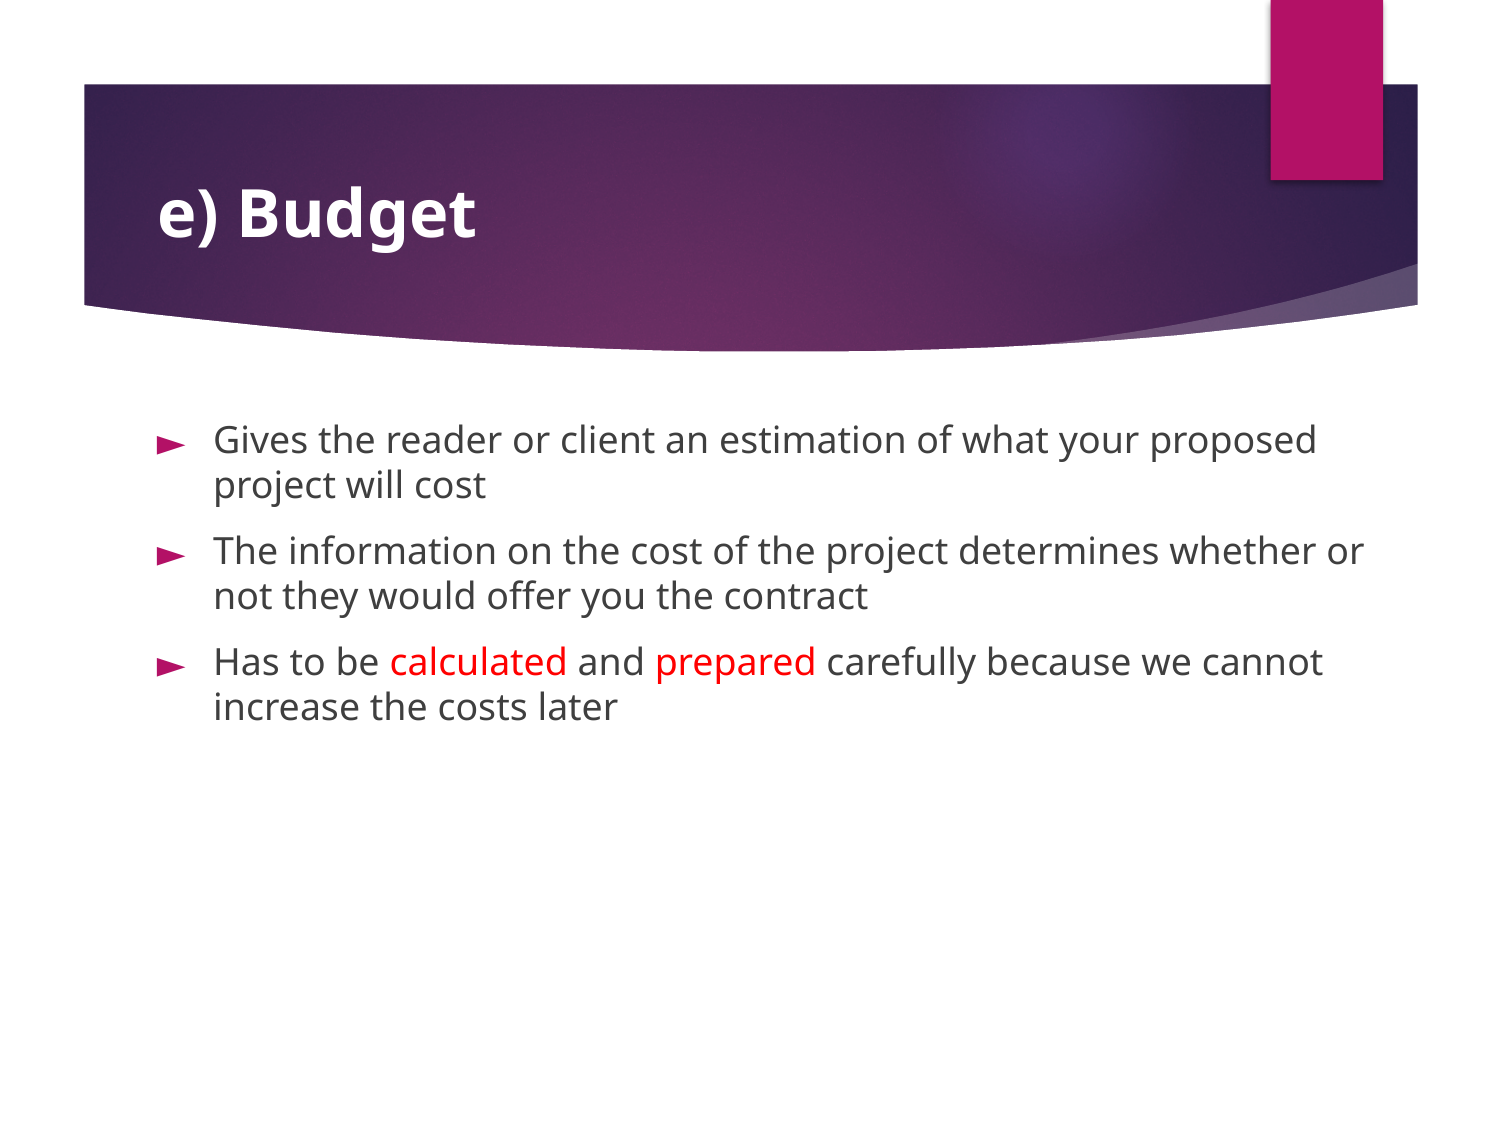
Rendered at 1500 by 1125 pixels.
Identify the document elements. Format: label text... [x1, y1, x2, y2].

picture [85, 85, 1417, 351]
list Gives the reader or client an estimation of what your proposed project will cost The information on the cost of the project determines whether or not they would offer you the contract Has to be calculated and prepared carefully because we cannot increase the costs later [141, 408, 1400, 988]
table_cell Food and Drinks [1209, 322, 1281, 331]
title e) Budget [142, 152, 1183, 269]
